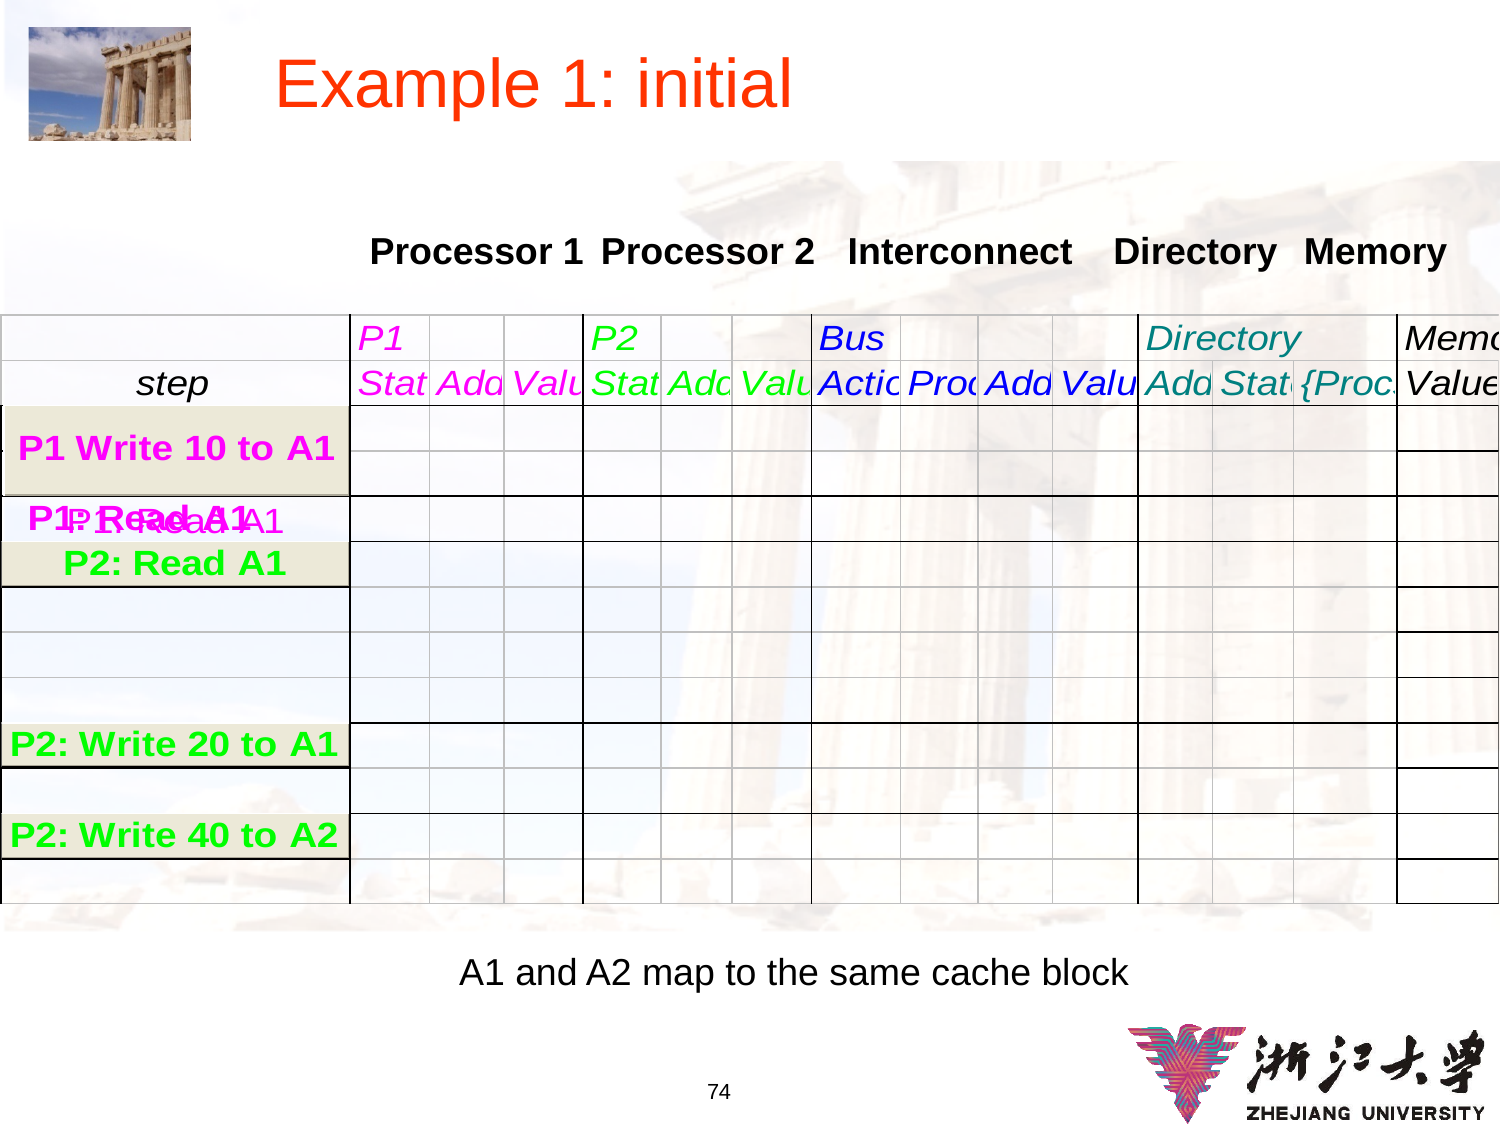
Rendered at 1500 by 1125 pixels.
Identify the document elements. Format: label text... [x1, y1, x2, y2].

title Example 1: initial [259, 0, 1500, 161]
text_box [0, 314, 1500, 906]
picture [0, 906, 1500, 1125]
picture [0, 0, 1500, 314]
text_box A1 and A2 map to the same cache block [444, 940, 1145, 1001]
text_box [354, 219, 1463, 280]
